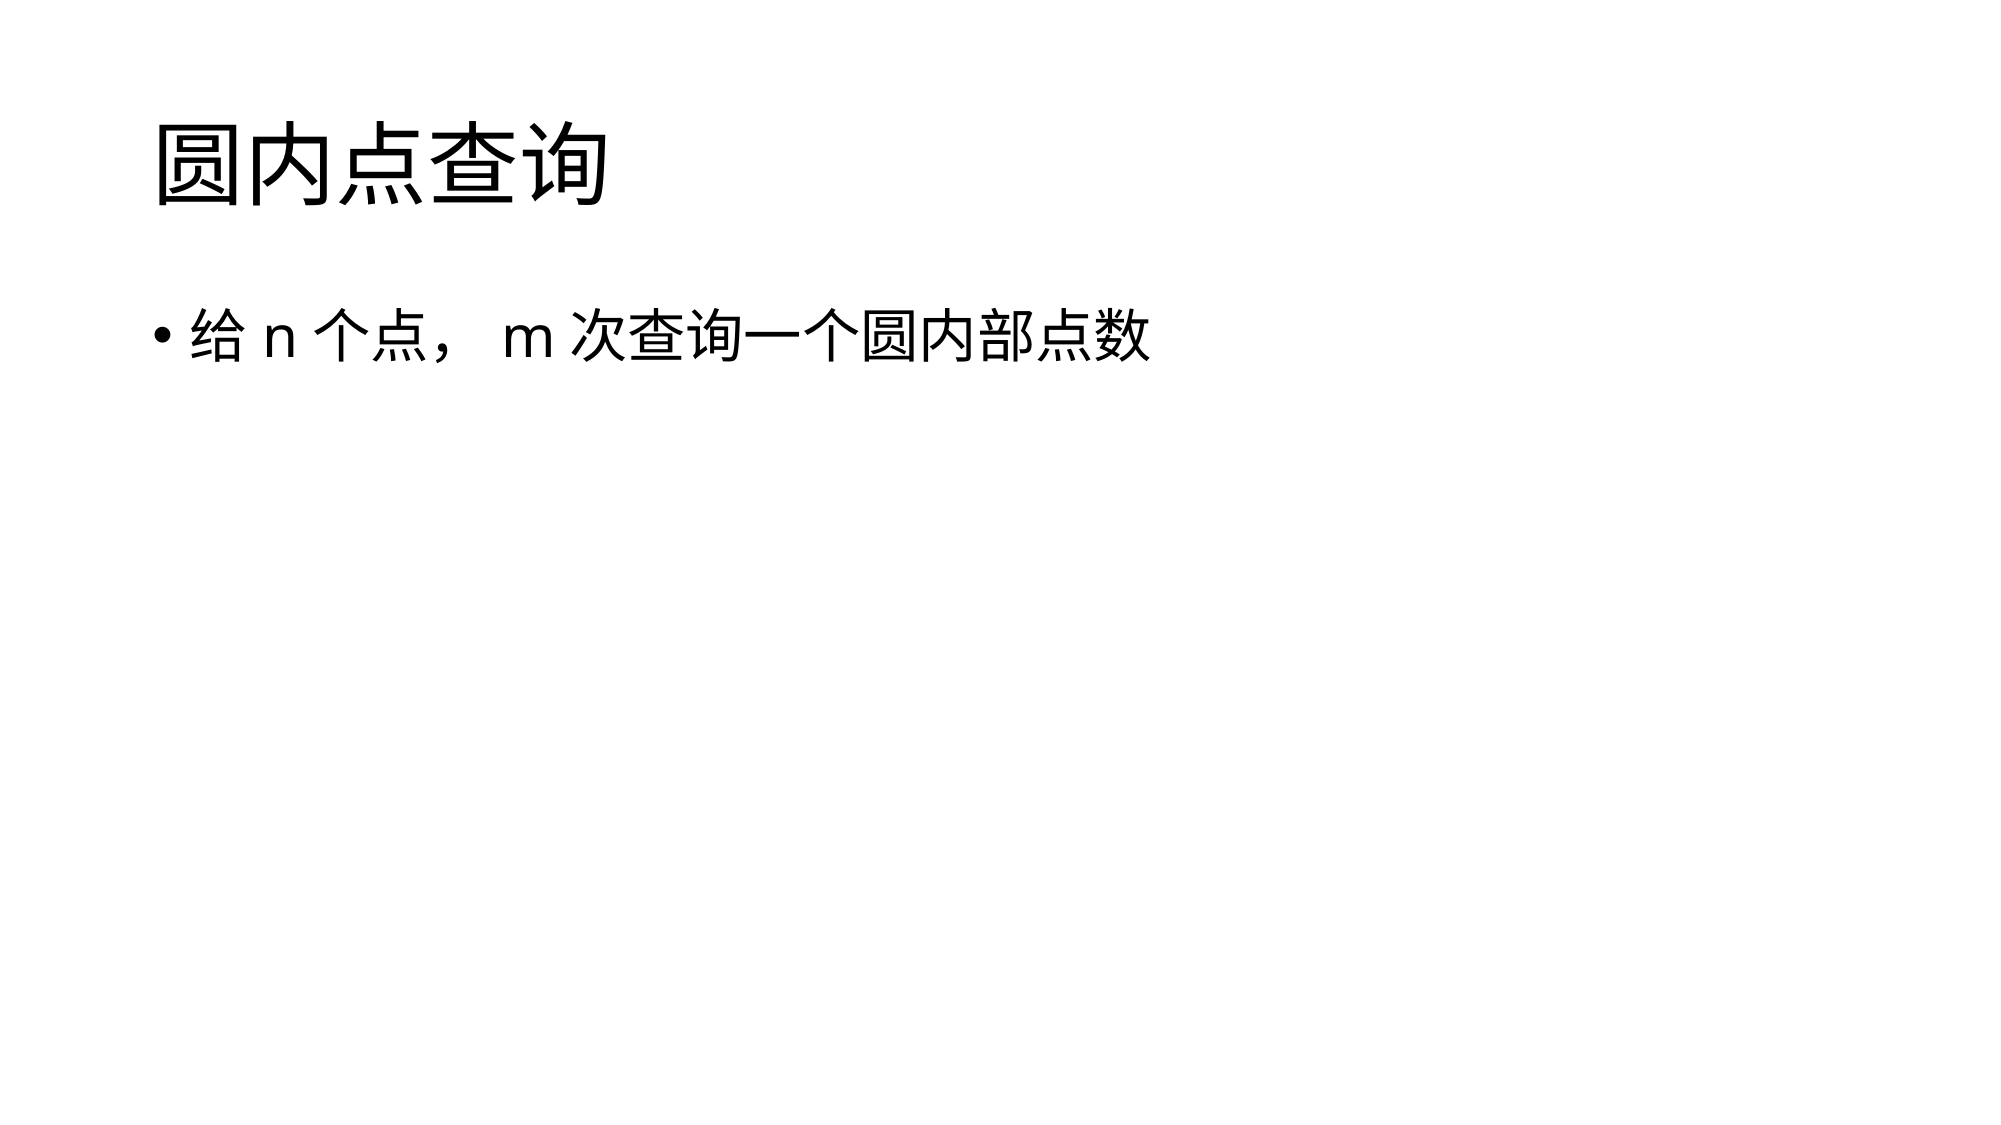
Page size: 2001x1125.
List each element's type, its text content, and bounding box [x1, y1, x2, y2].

list 给n个点，m次查询一个圆内部点数 [137, 299, 1863, 1014]
title 圆内点查询 [137, 59, 1863, 278]
